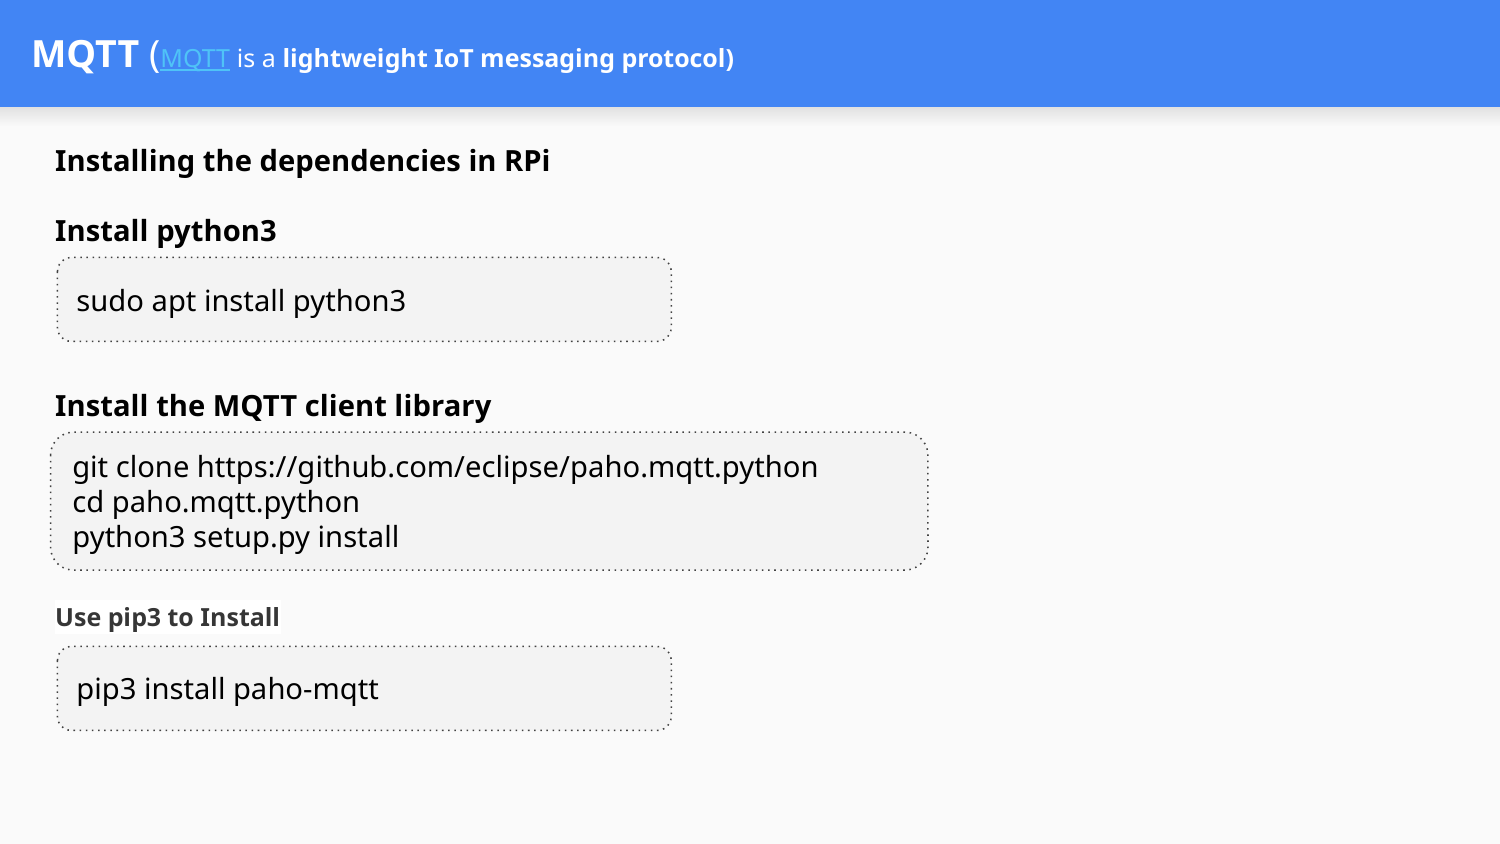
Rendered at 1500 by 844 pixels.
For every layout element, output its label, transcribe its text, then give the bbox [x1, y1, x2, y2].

text_box git clone https://github.com/eclipse/paho.mqtt.python cd paho.mqtt.python python3 setup.py install [50, 432, 928, 571]
text_box sudo apt install python3 [57, 257, 672, 342]
text_box Installing the dependencies in RPi Install python3 Install the MQTT client library Use pip3 to Install [10, 127, 1476, 717]
title MQTT (MQTT is a lightweight IoT messaging protocol) [16, 2, 1464, 102]
text_box pip3 install paho-mqtt [57, 646, 672, 731]
